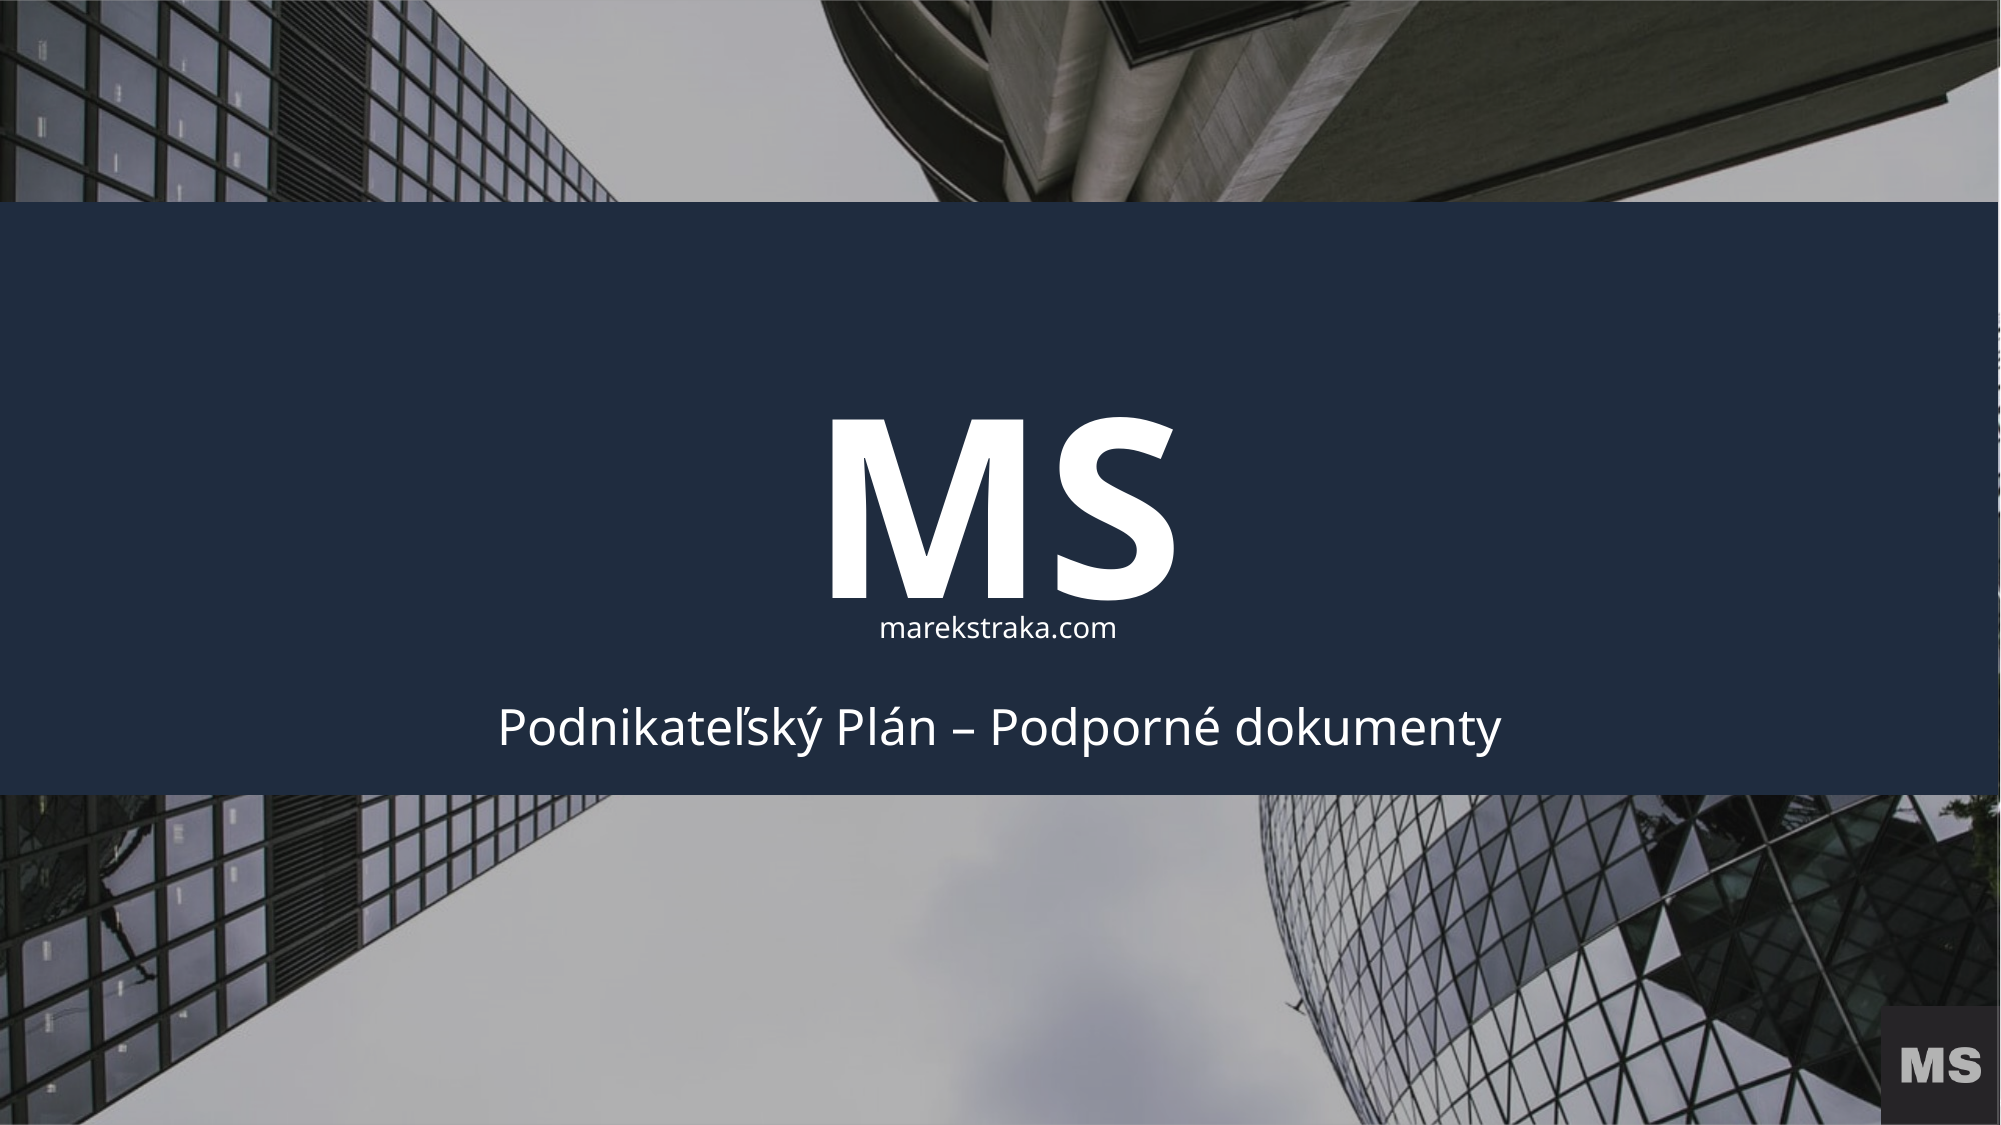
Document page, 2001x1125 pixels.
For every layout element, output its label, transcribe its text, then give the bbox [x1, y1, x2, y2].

picture [0, 1, 1997, 202]
text_box Podnikateľský Plán – Podporné dokumenty [0, 687, 2000, 763]
picture [0, 795, 1997, 1123]
text_box marekstraka.com [0, 602, 1999, 652]
